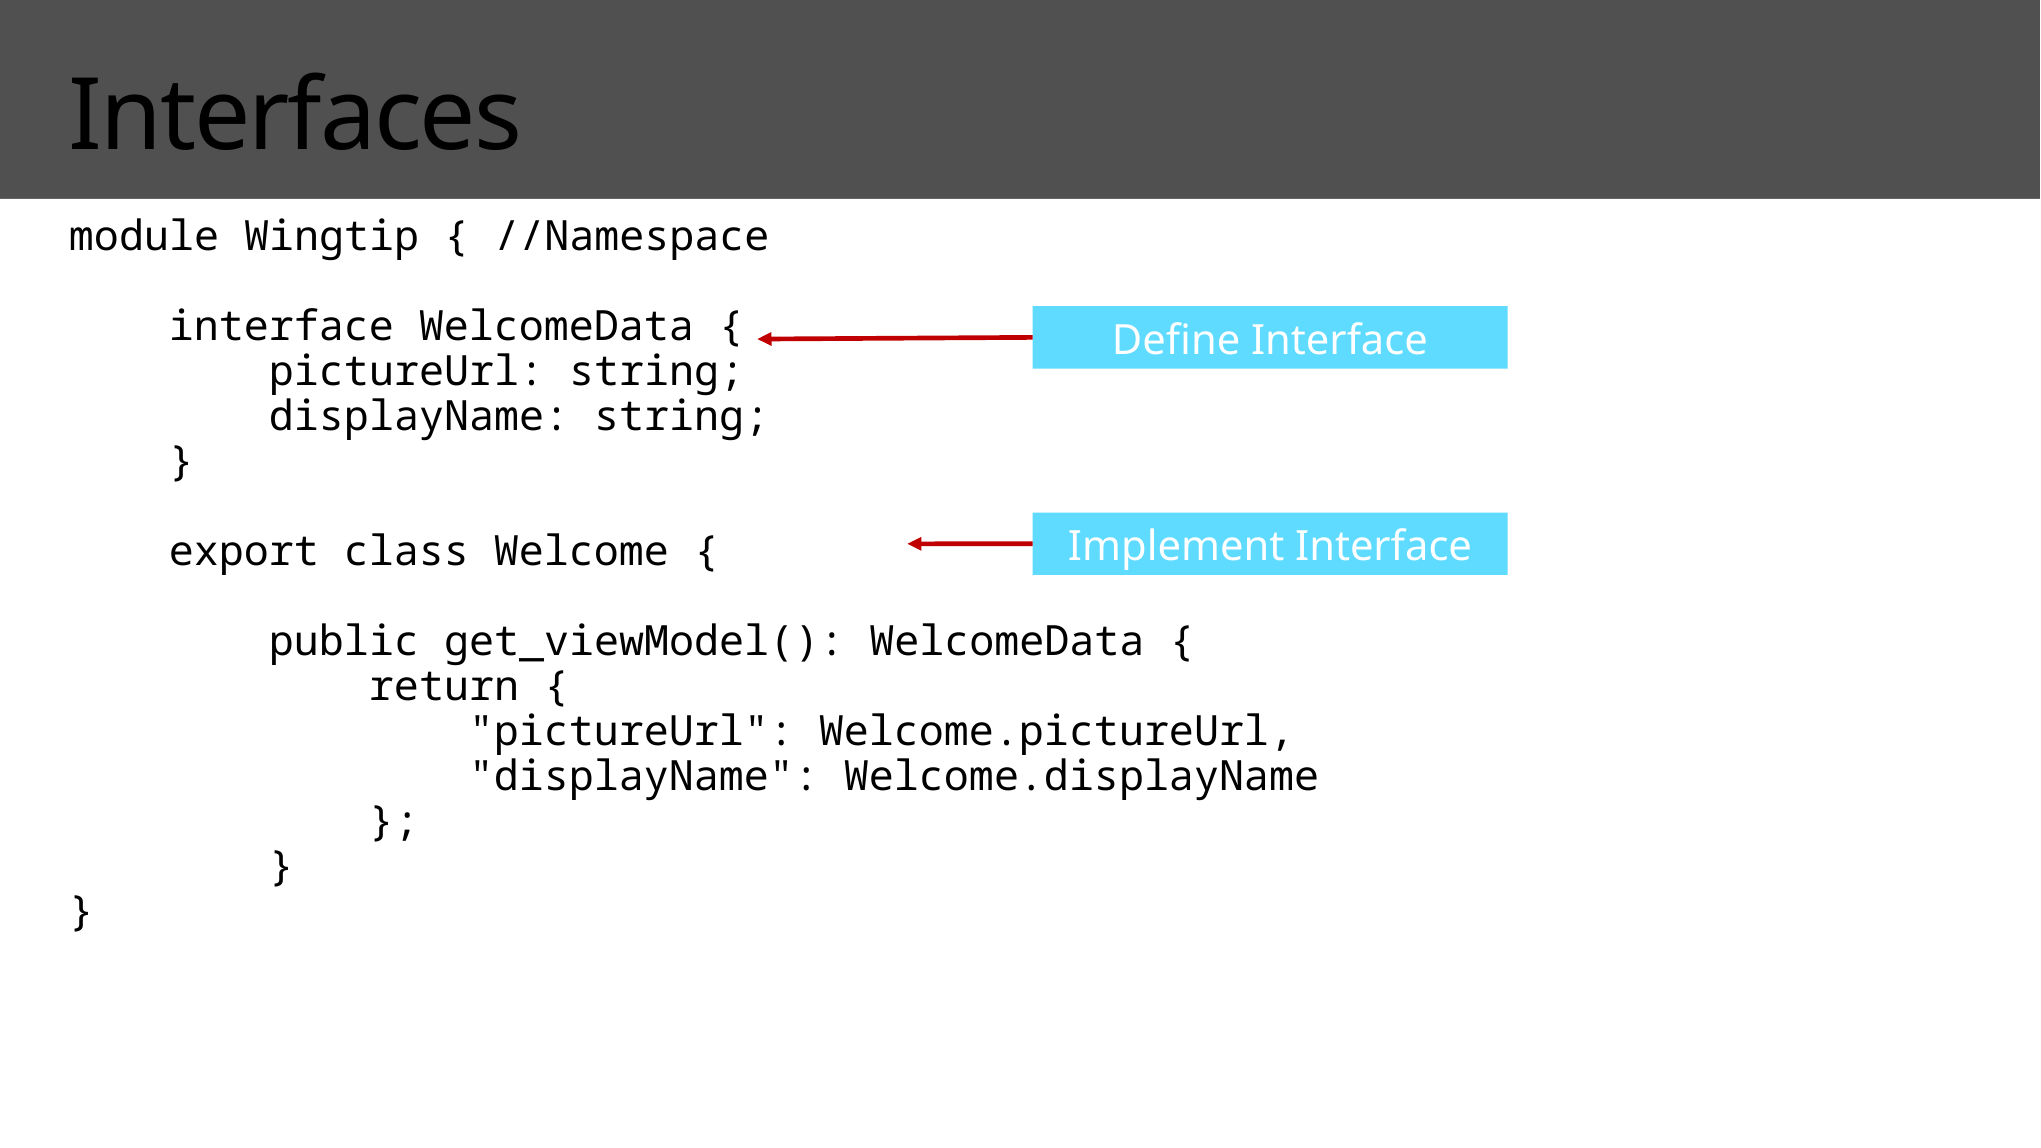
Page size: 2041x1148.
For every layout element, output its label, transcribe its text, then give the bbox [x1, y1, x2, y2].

text_box Implement Interface [1032, 512, 1508, 576]
text_box Define Interface [1032, 305, 1508, 369]
title Interfaces [45, 48, 1996, 199]
list module Wingtip { //Namespace interface WelcomeData { pictureUrl: string; displayName: string; } export class Welcome { public get_viewModel(): WelcomeData { return { "pictureUrl": Welcome.pictureUrl, "displayName": Welcome.displayName }; } } [45, 199, 1996, 1003]
